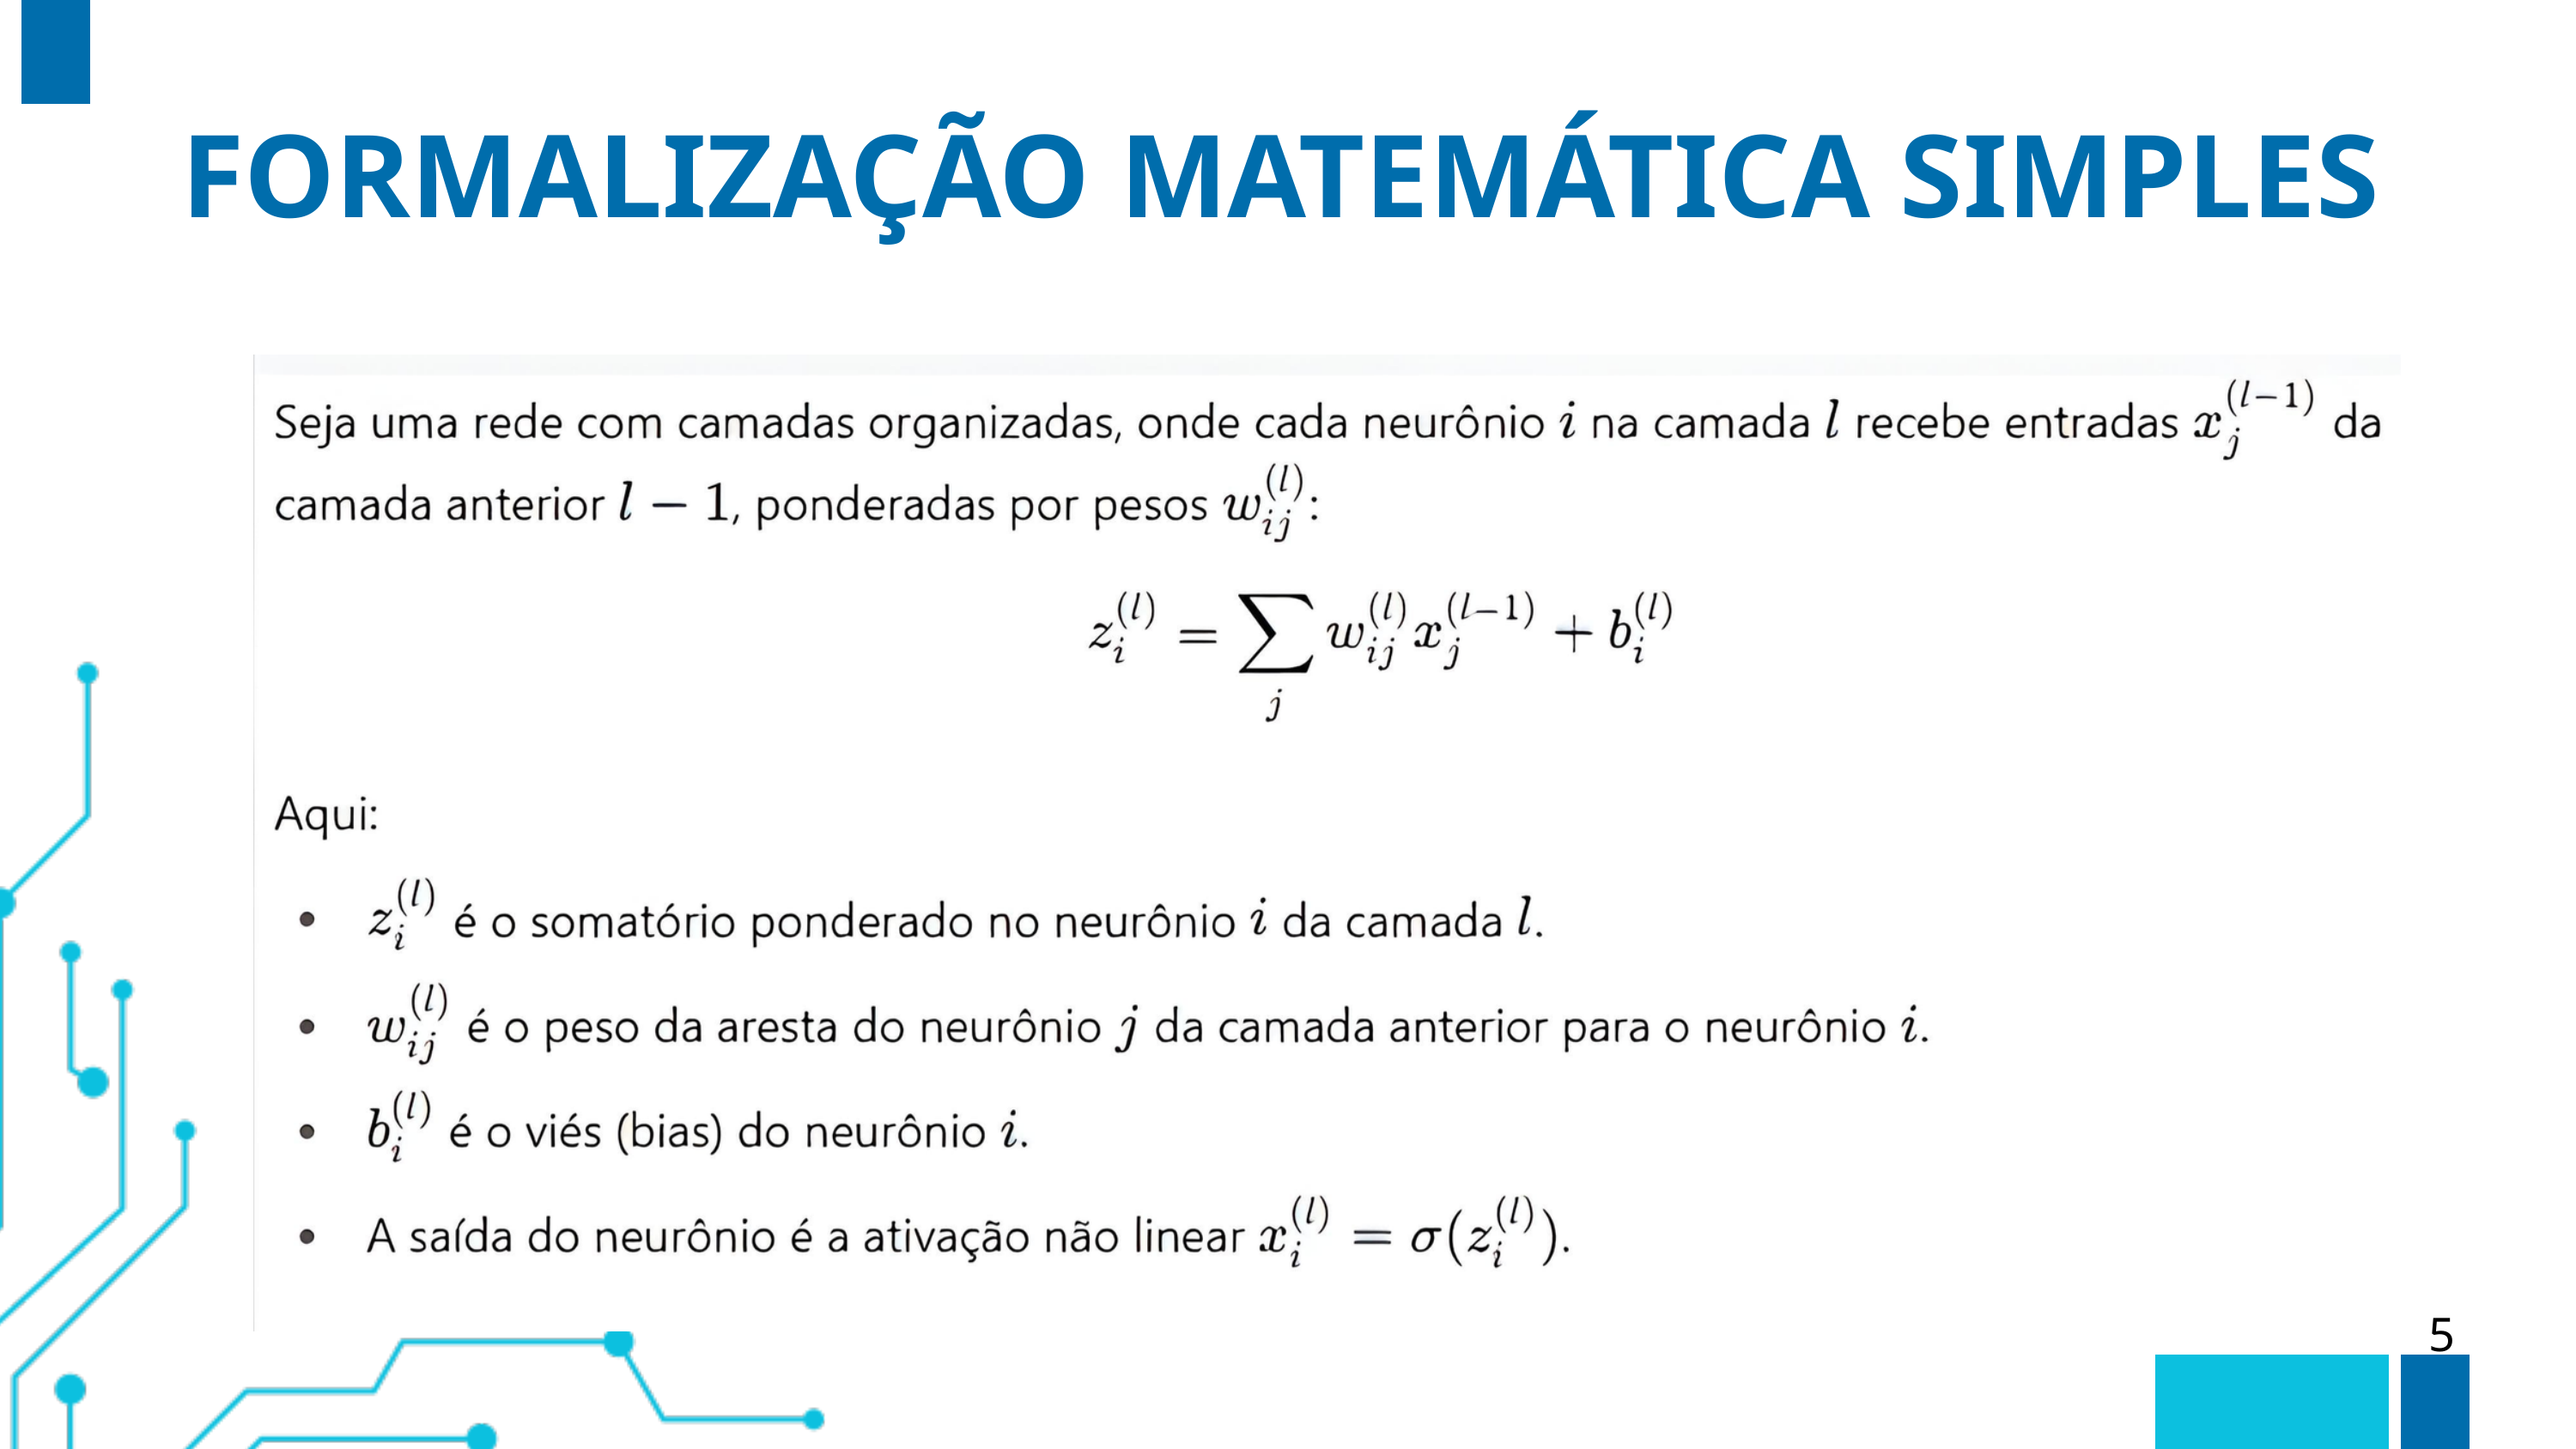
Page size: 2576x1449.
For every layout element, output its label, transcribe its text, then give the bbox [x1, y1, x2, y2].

text_box 5 [2428, 1295, 2456, 1353]
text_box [21, 0, 91, 104]
text_box FORMALIZAÇÃO MATEMÁTICA SIMPLES [55, 100, 2380, 241]
text_box [253, 355, 2401, 1331]
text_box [2154, 1355, 2390, 1449]
text_box [0, 446, 998, 1449]
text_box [2400, 1355, 2470, 1449]
